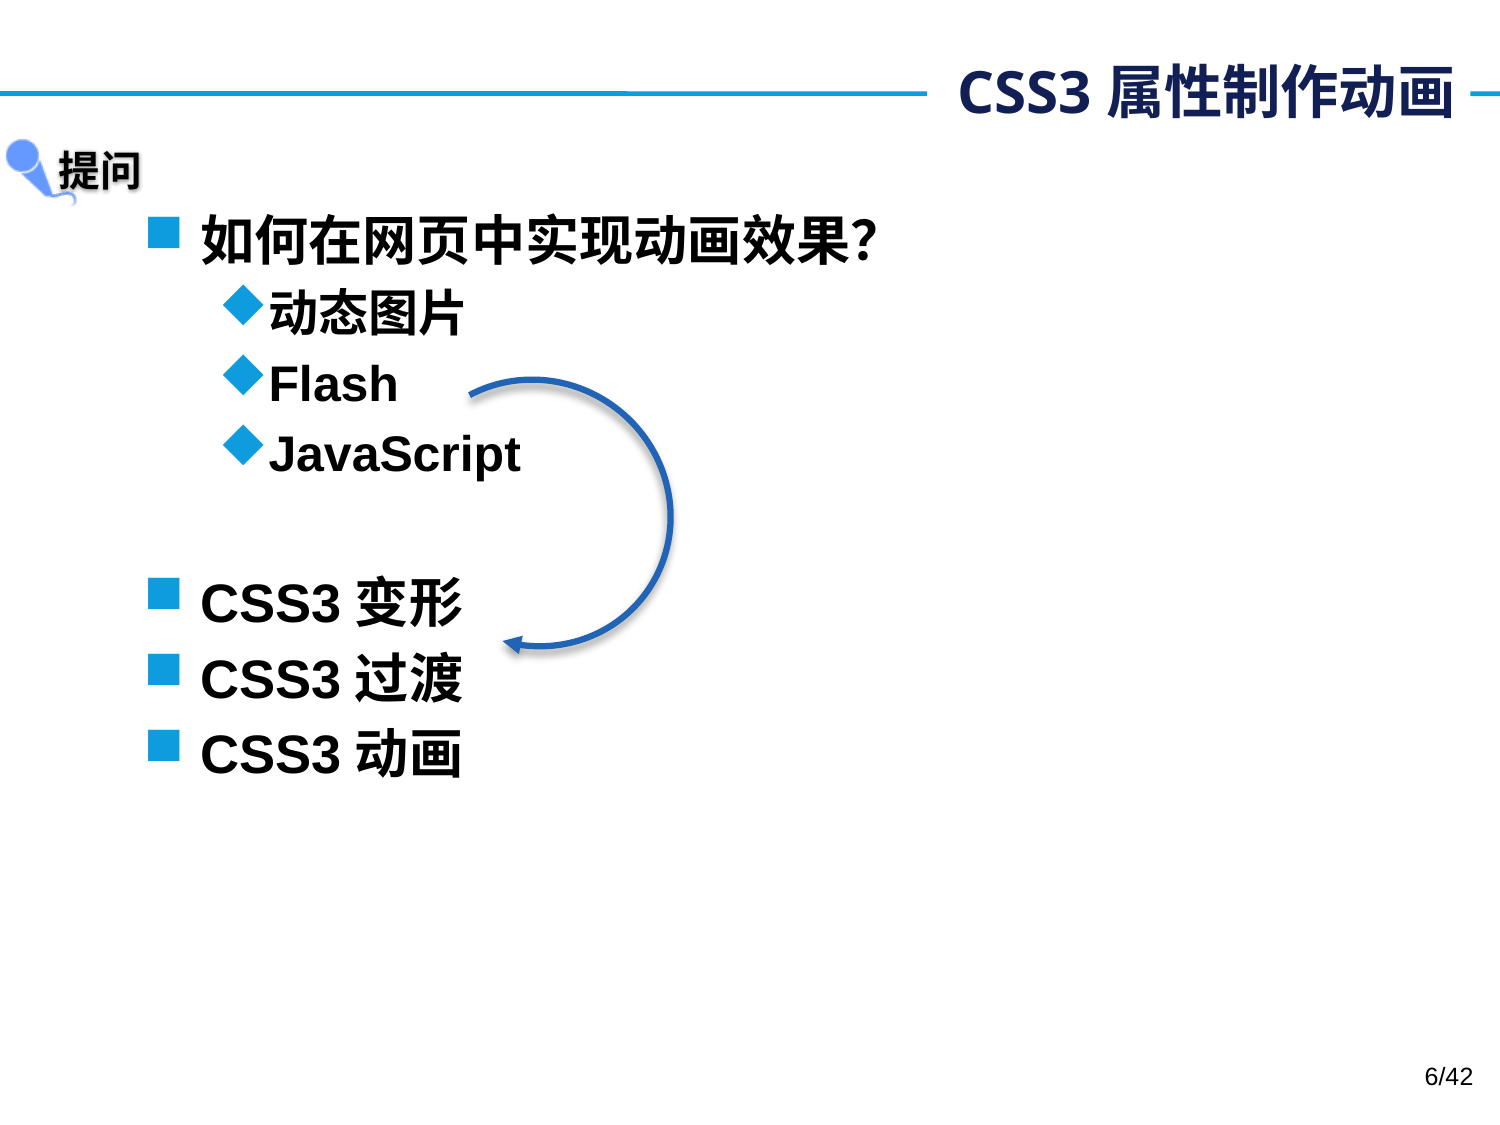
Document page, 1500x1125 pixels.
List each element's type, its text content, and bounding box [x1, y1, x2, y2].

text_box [0, 136, 159, 209]
list 如何在网页中实现动画效果？ 动态图片 Flash JavaScript CSS3变形 CSS3过渡 CSS3动画 [128, 199, 1383, 1043]
slide_number 6/42 [1138, 1053, 1489, 1114]
title CSS3属性制作动画 [927, 11, 1471, 168]
text_box [468, 376, 674, 655]
